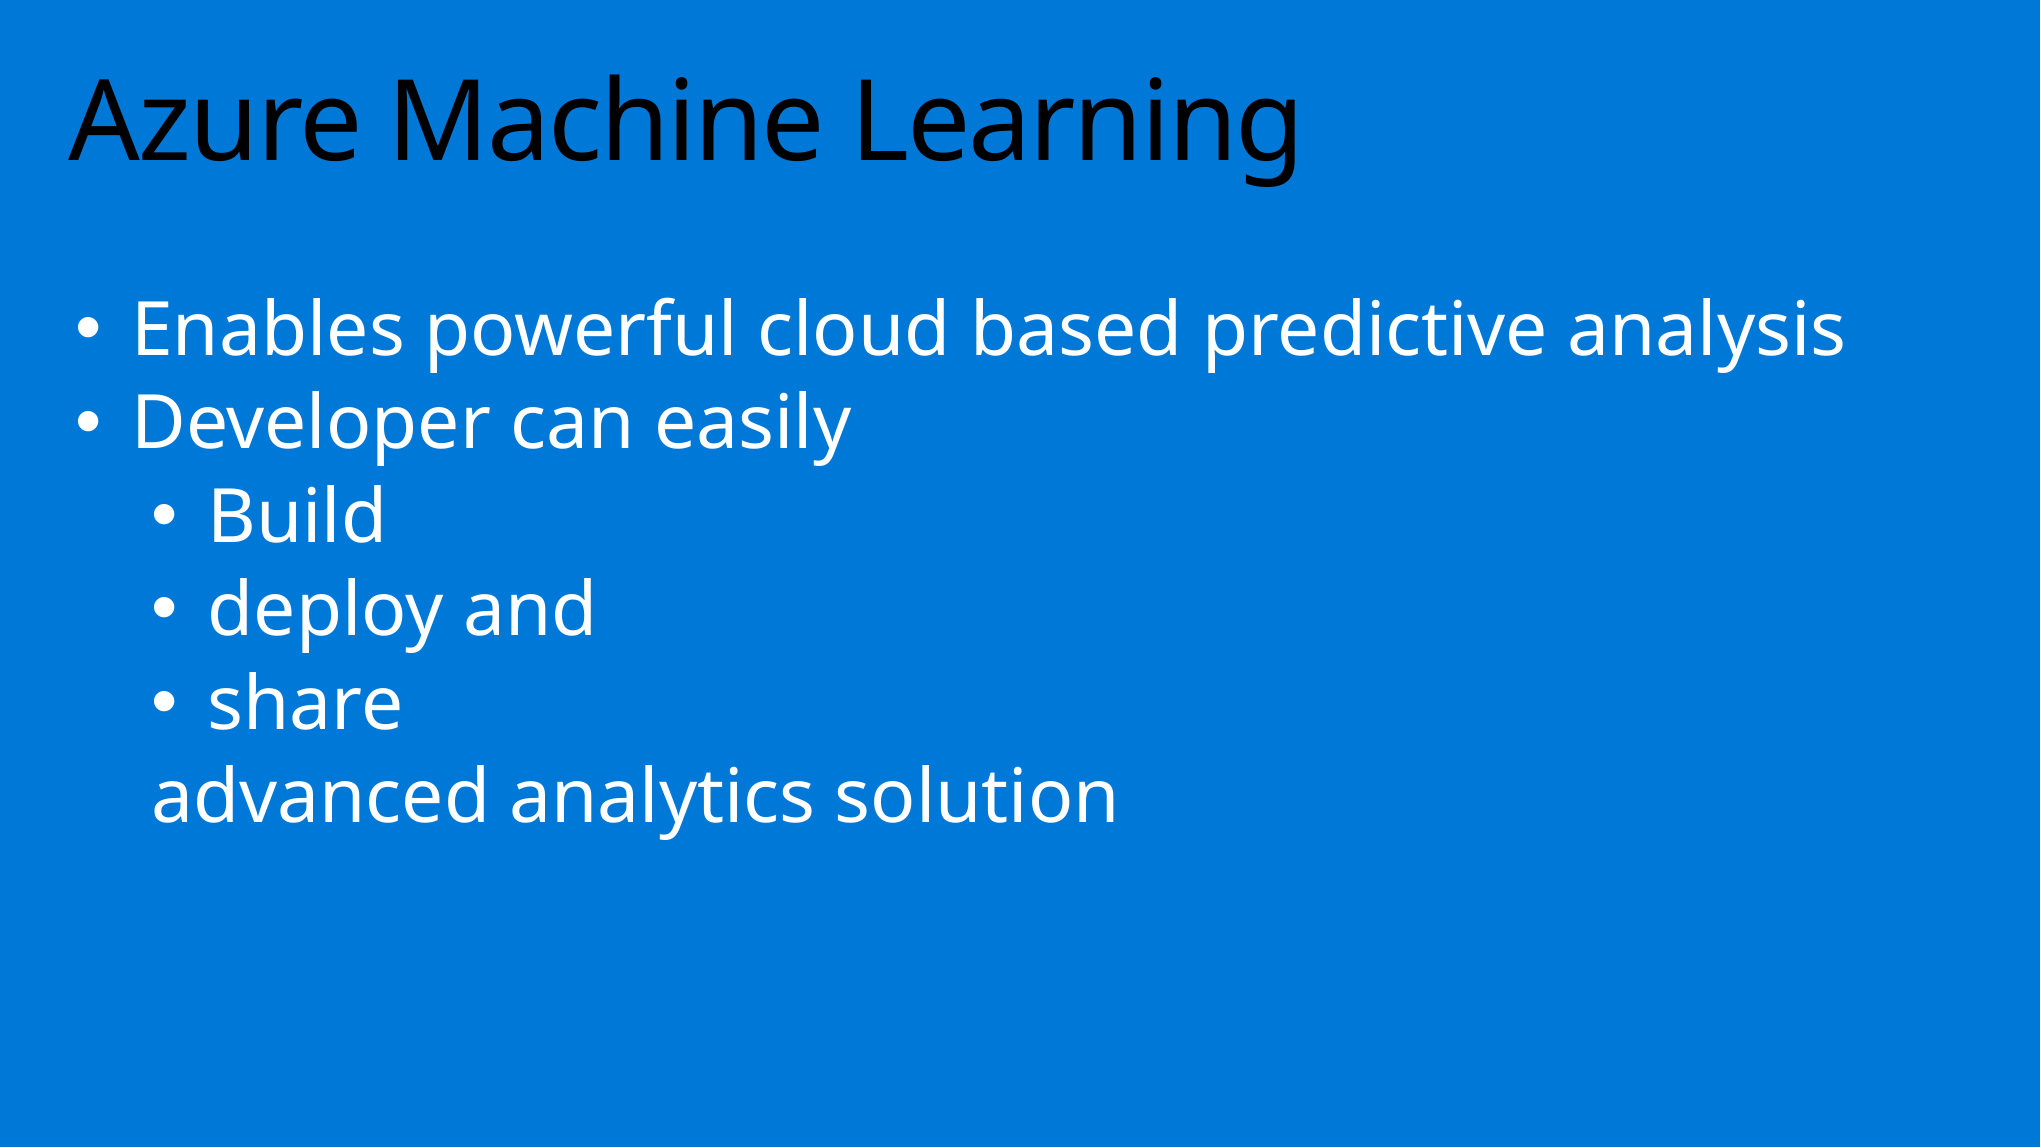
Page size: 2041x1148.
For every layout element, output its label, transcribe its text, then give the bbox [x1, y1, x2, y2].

title Azure Machine Learning [45, 48, 1996, 199]
text_box Enables powerful cloud based predictive analysis Developer can easily Build deploy and share advanced analytics solution [45, 266, 1954, 863]
